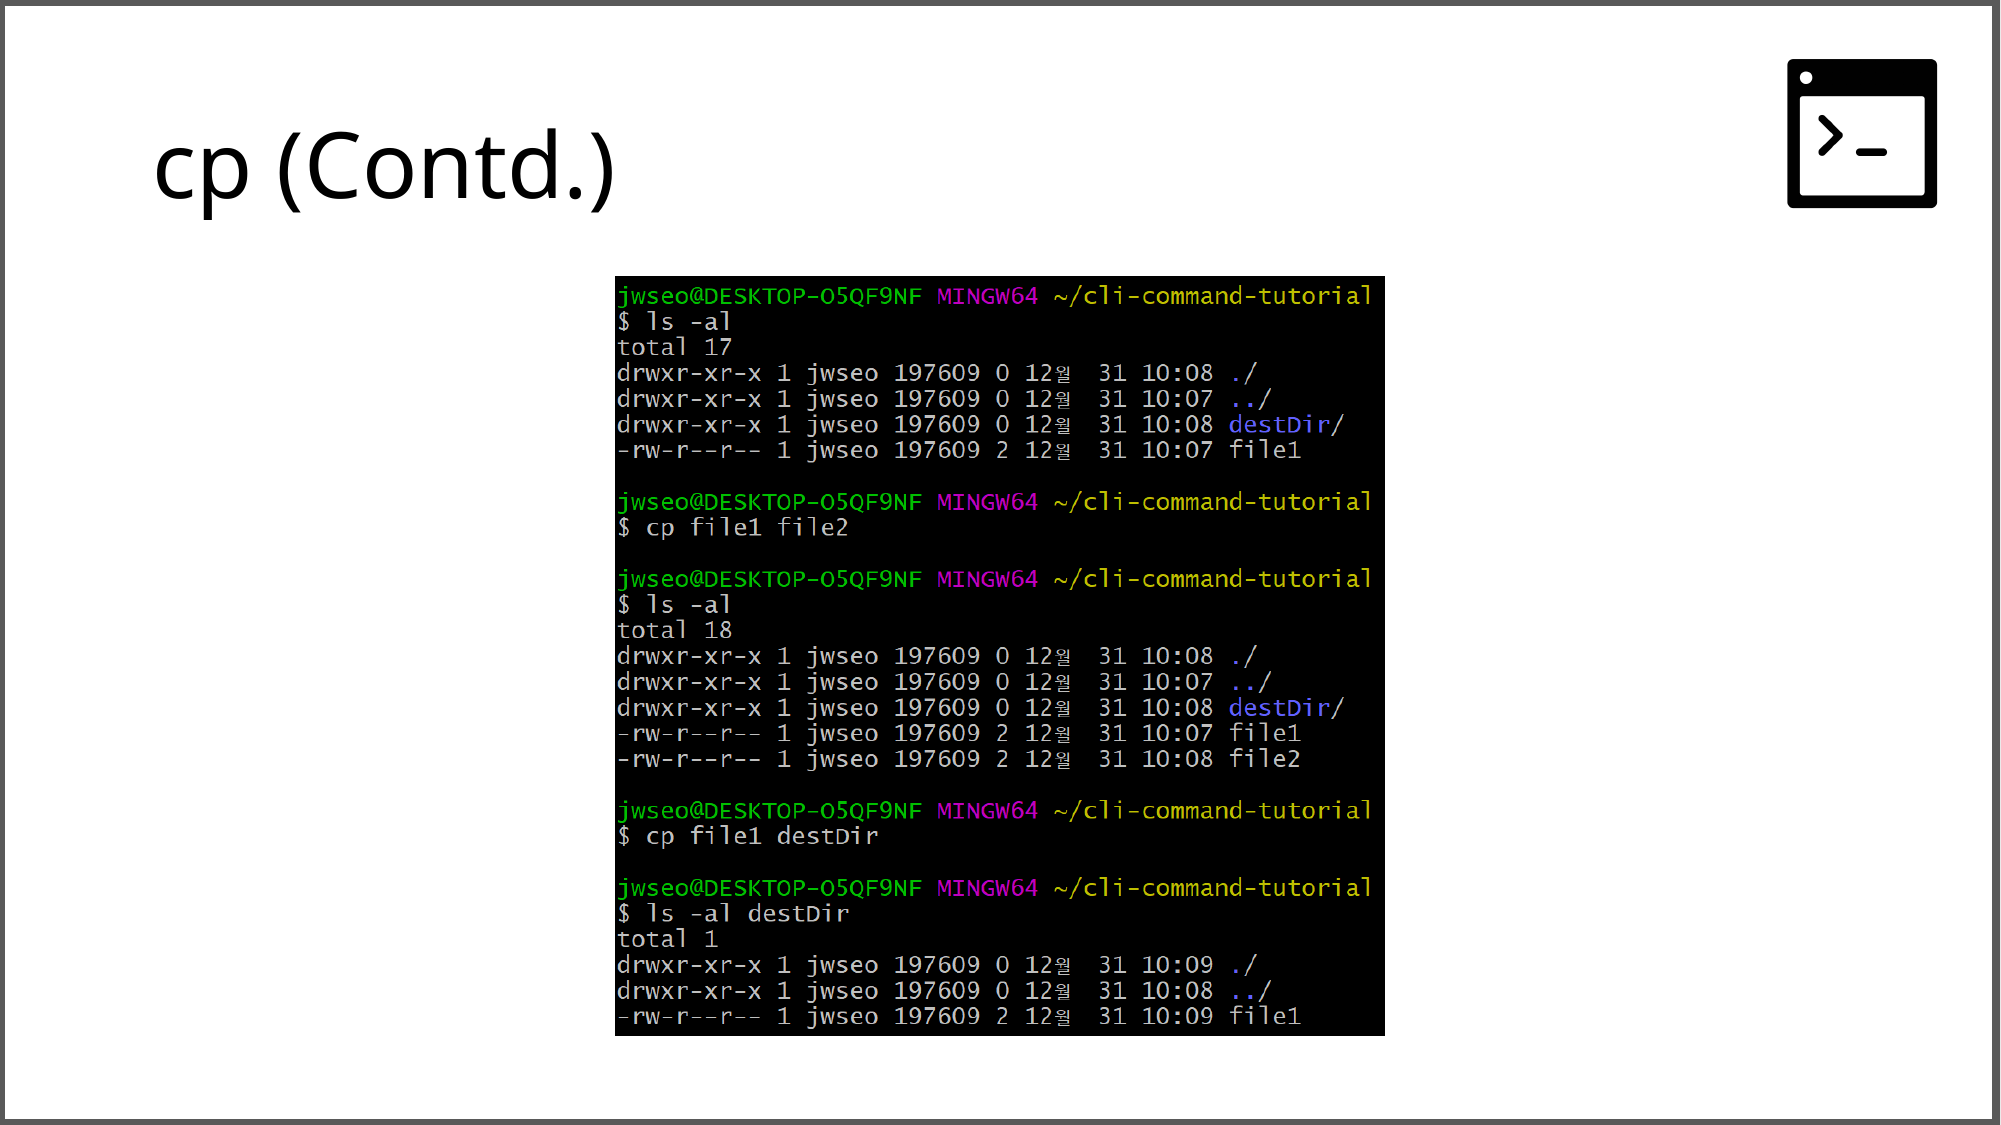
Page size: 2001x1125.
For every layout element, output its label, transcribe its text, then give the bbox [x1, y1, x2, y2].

title cp (Contd.) [137, 59, 1863, 278]
picture [615, 276, 1385, 1036]
picture [1786, 57, 1939, 209]
